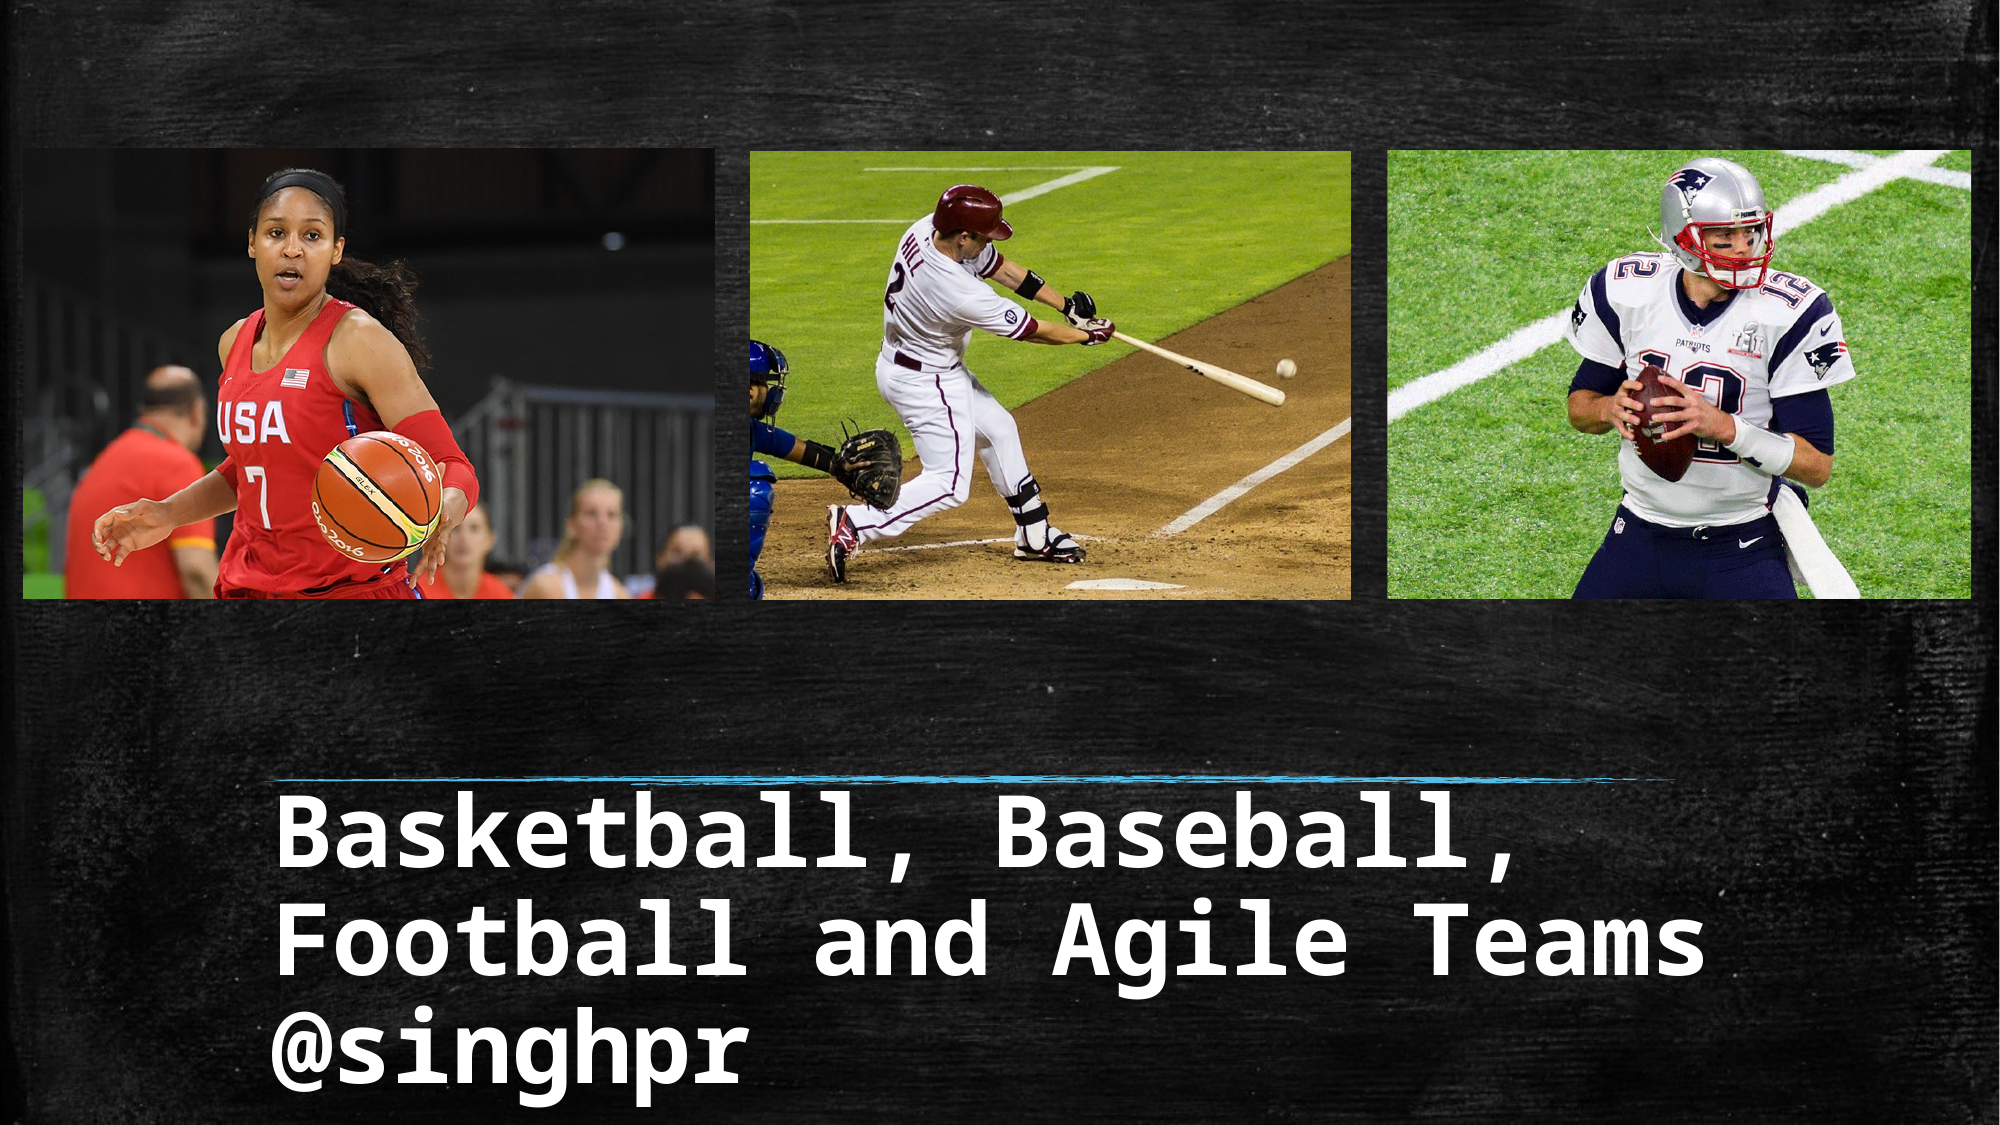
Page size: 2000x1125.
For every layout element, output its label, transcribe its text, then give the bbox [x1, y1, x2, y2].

picture [1387, 149, 1972, 599]
picture [22, 148, 715, 599]
picture [750, 151, 1351, 600]
title Basketball, Baseball, Football and Agile Teams @singhpr [257, 937, 1845, 1113]
